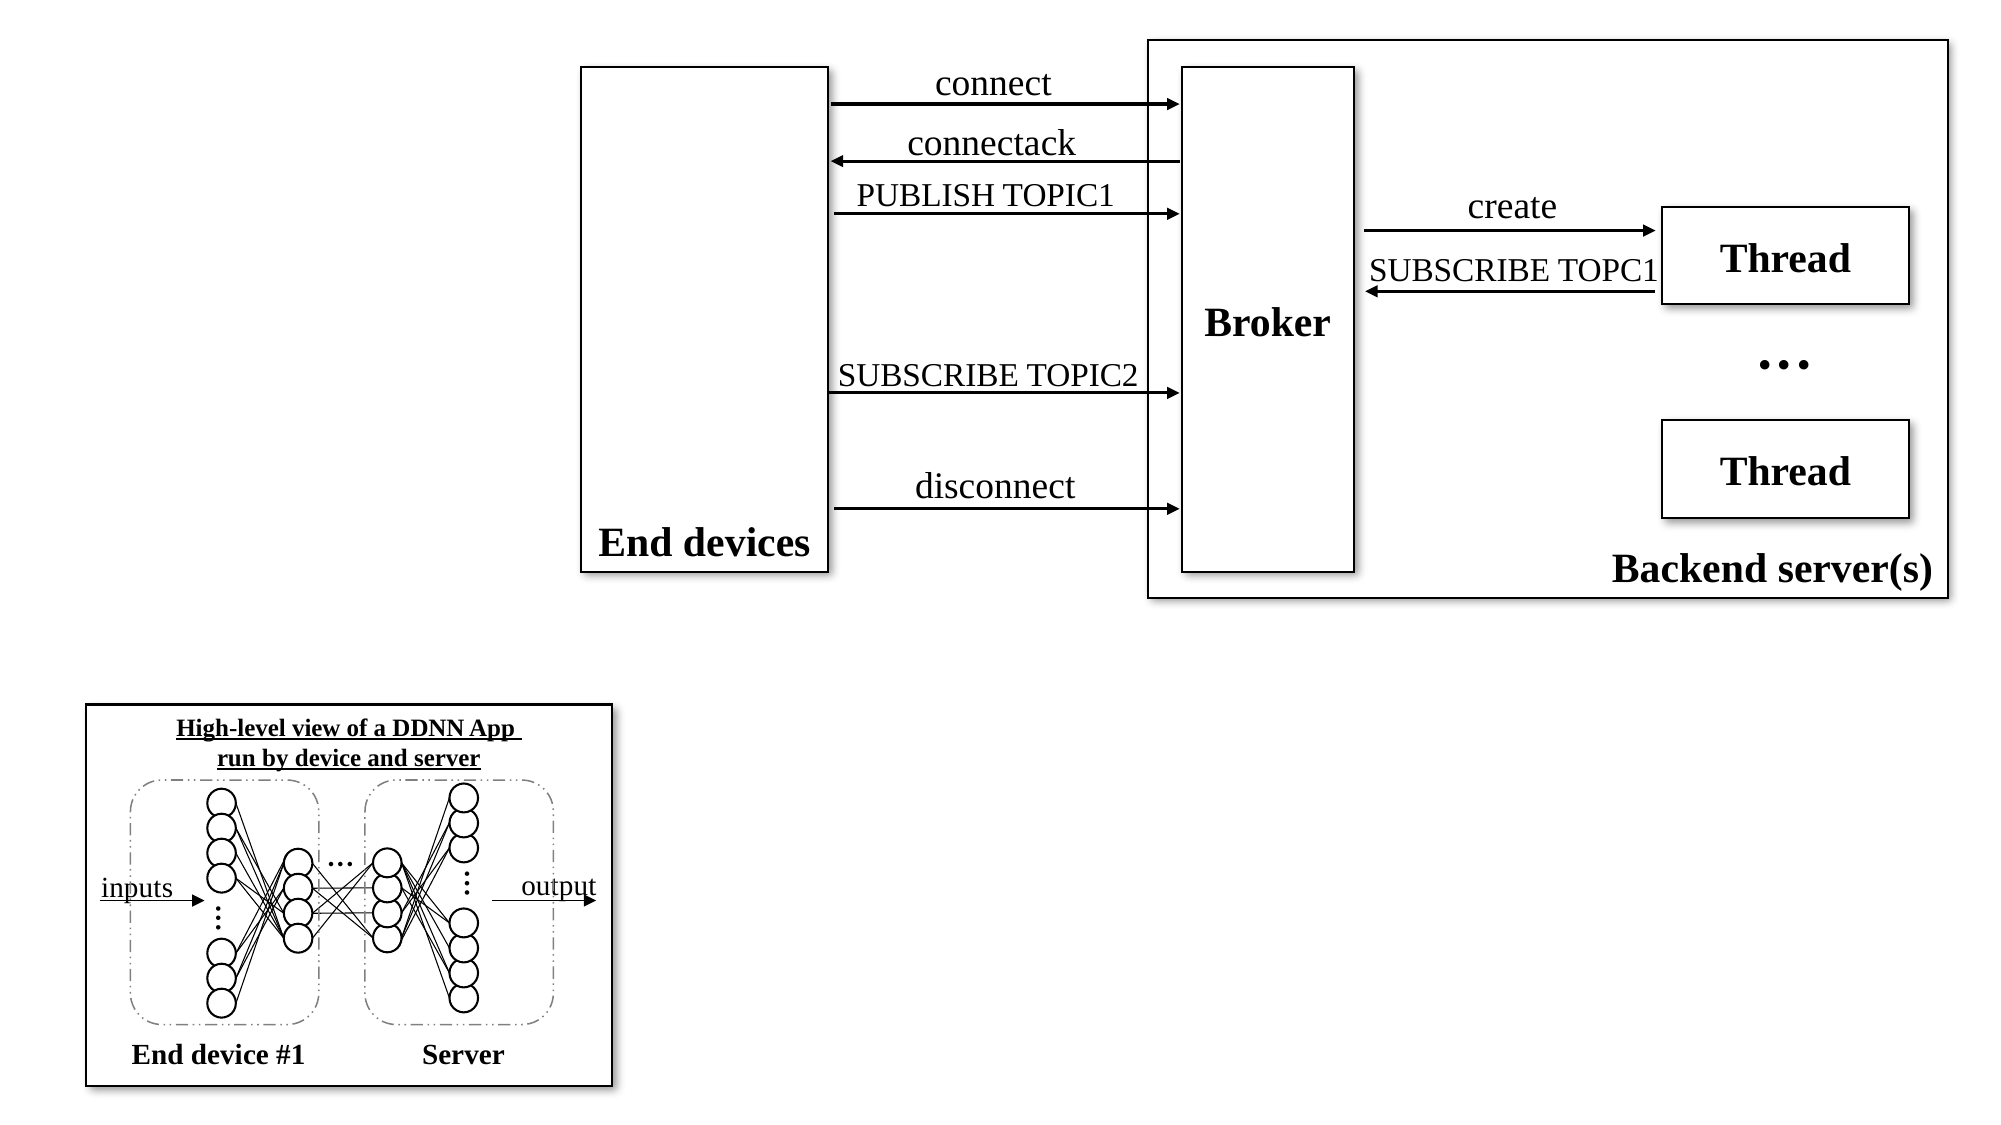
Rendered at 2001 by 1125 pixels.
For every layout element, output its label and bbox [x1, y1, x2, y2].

text_box [86, 704, 612, 1086]
text_box [580, 39, 1949, 599]
